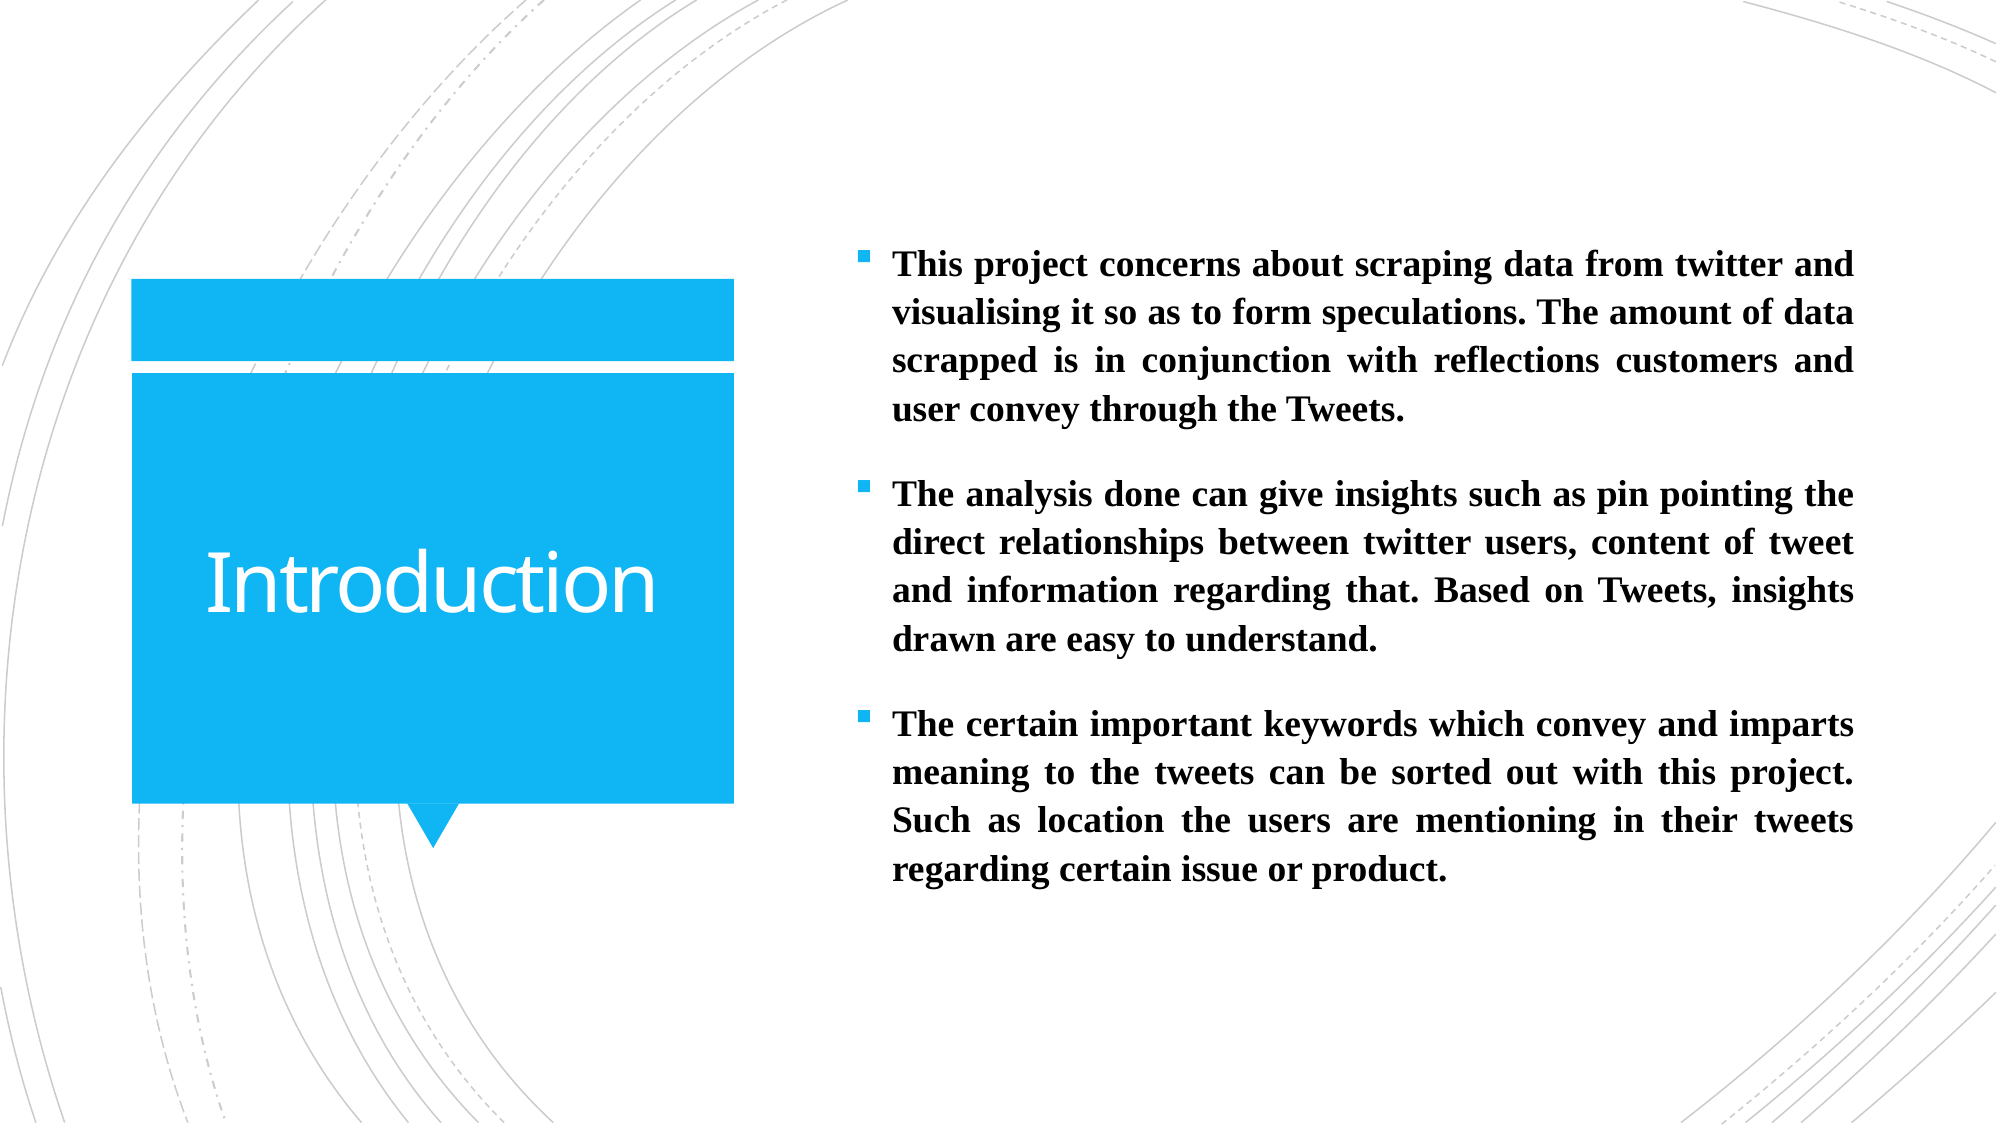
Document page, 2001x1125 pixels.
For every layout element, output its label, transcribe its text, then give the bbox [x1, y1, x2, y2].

list This project concerns about scraping data from twitter and visualising it so as to form speculations. The amount of data scrapped is in conjunction with reflections customers and user convey through the Tweets. The analysis done can give insights such as pin pointing the direct relationships between twitter users, content of tweet and information regarding that. Based on Tweets, insights drawn are easy to understand. The certain important keywords which convey and imparts meaning to the tweets can be sorted out with this project. Such as location the users are mentioning in their tweets regarding certain issue or product. [839, 131, 1871, 993]
title Introduction [145, 385, 720, 789]
